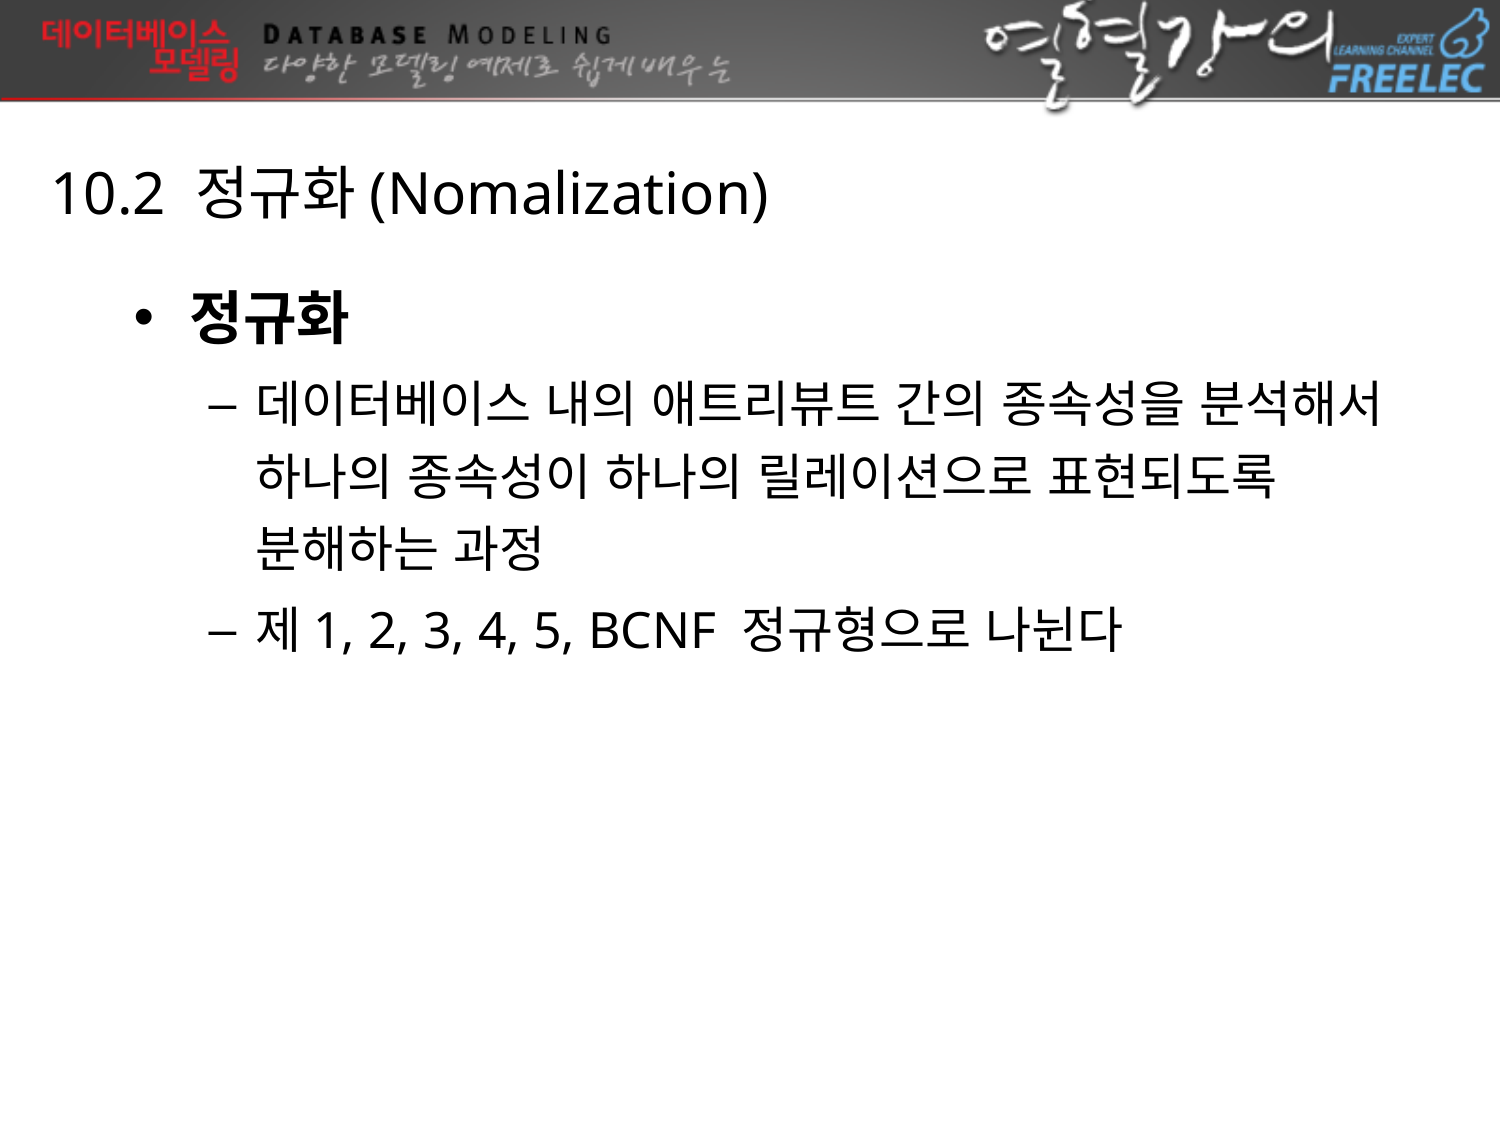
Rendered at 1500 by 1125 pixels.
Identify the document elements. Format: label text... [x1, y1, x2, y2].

text_box 정규화 데이터베이스 내의 애트리뷰트 간의 종속성을 분석해서 하나의 종속성이 하나의 릴레이션으로 표현되도록 분해하는 과정 제1, 2, 3, 4, 5, BCNF 정규형으로 나뉜다 [118, 259, 1465, 667]
text_box 10.2 정규화(Nomalization) [35, 148, 784, 234]
picture [0, 0, 1500, 1125]
